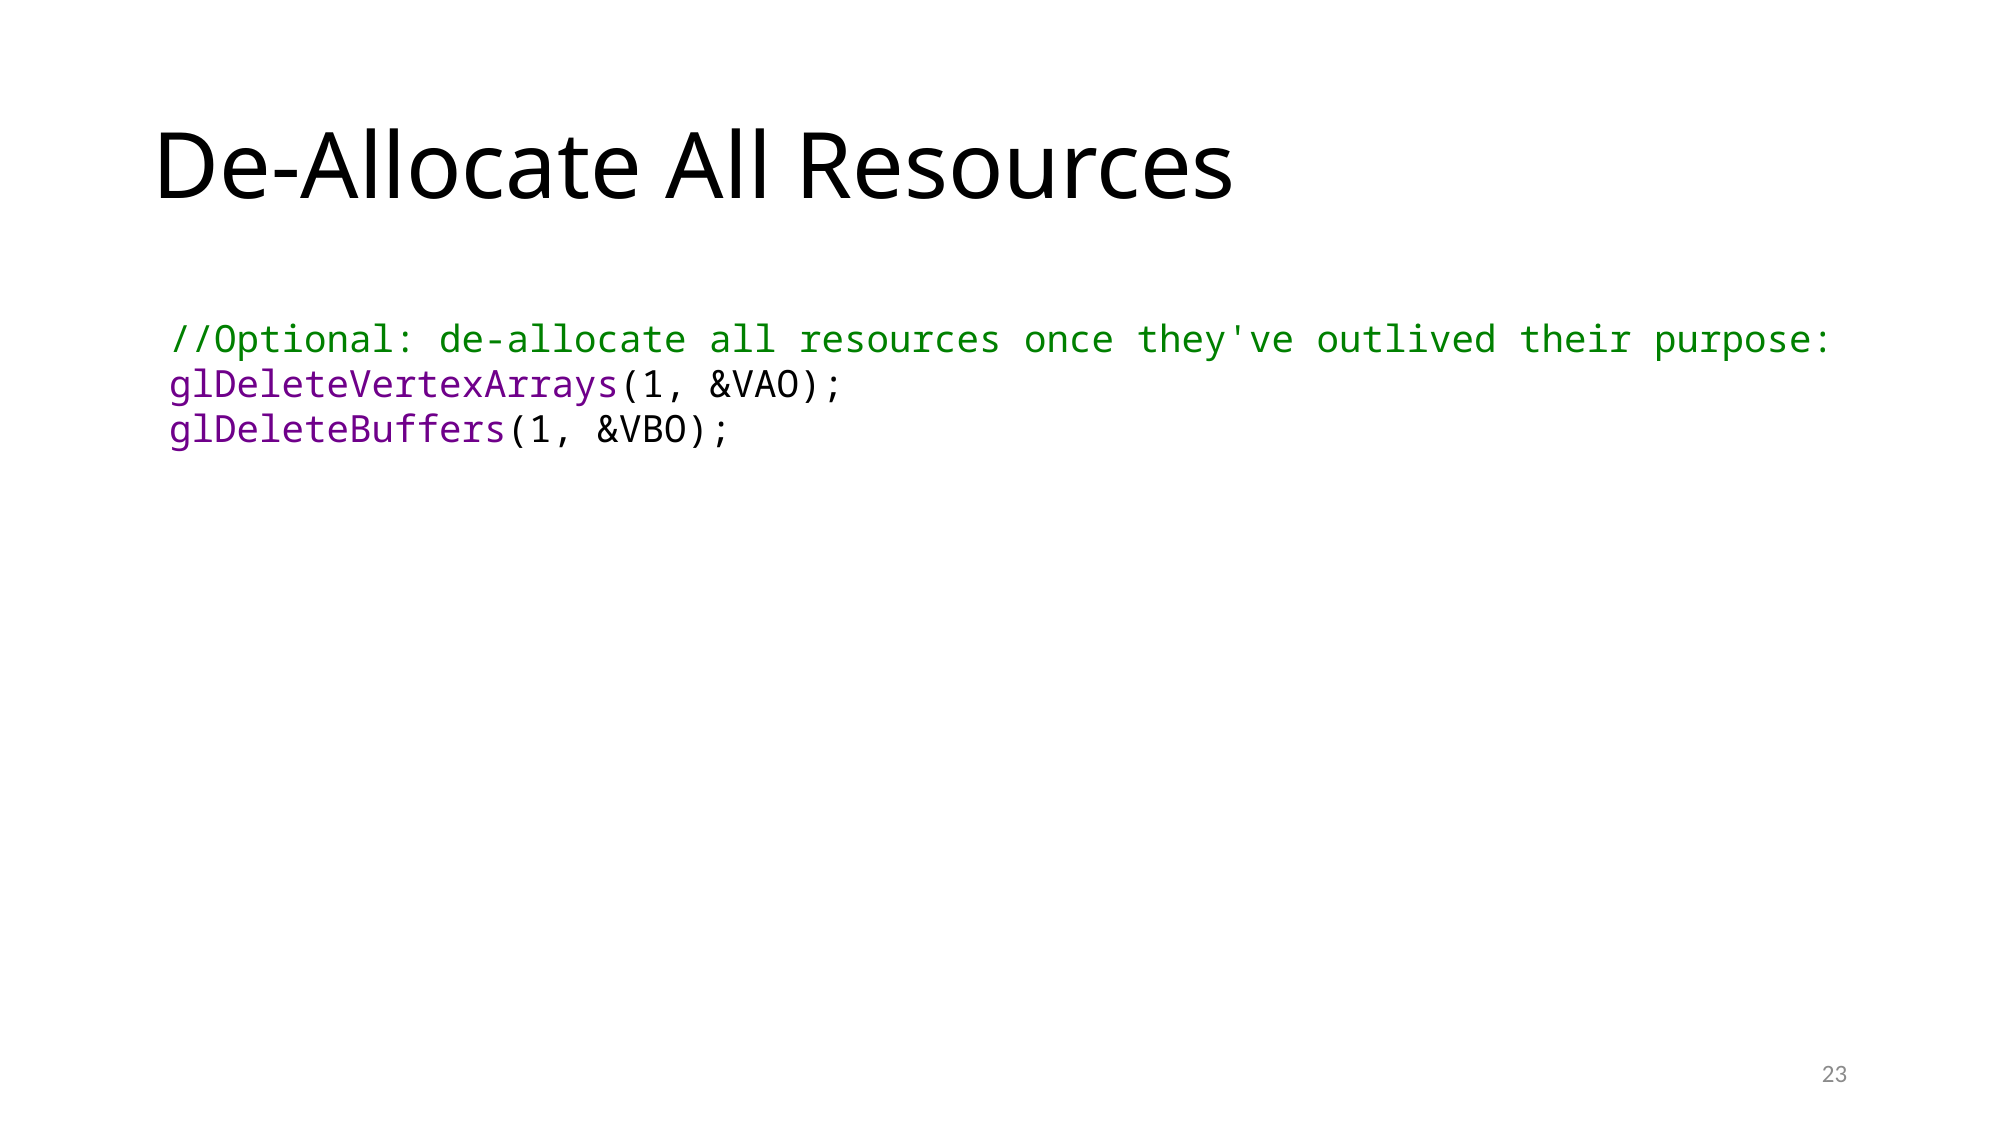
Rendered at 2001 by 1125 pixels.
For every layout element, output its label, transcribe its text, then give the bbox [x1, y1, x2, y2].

text_box //Optional: de-allocate all resources once they've outlived their purpose: glDeleteVertexArrays(1, &VAO); glDeleteBuffers(1, &VBO); [154, 307, 1863, 458]
slide_number 23 [1412, 1042, 1863, 1103]
title De-Allocate All Resources [137, 59, 1863, 278]
